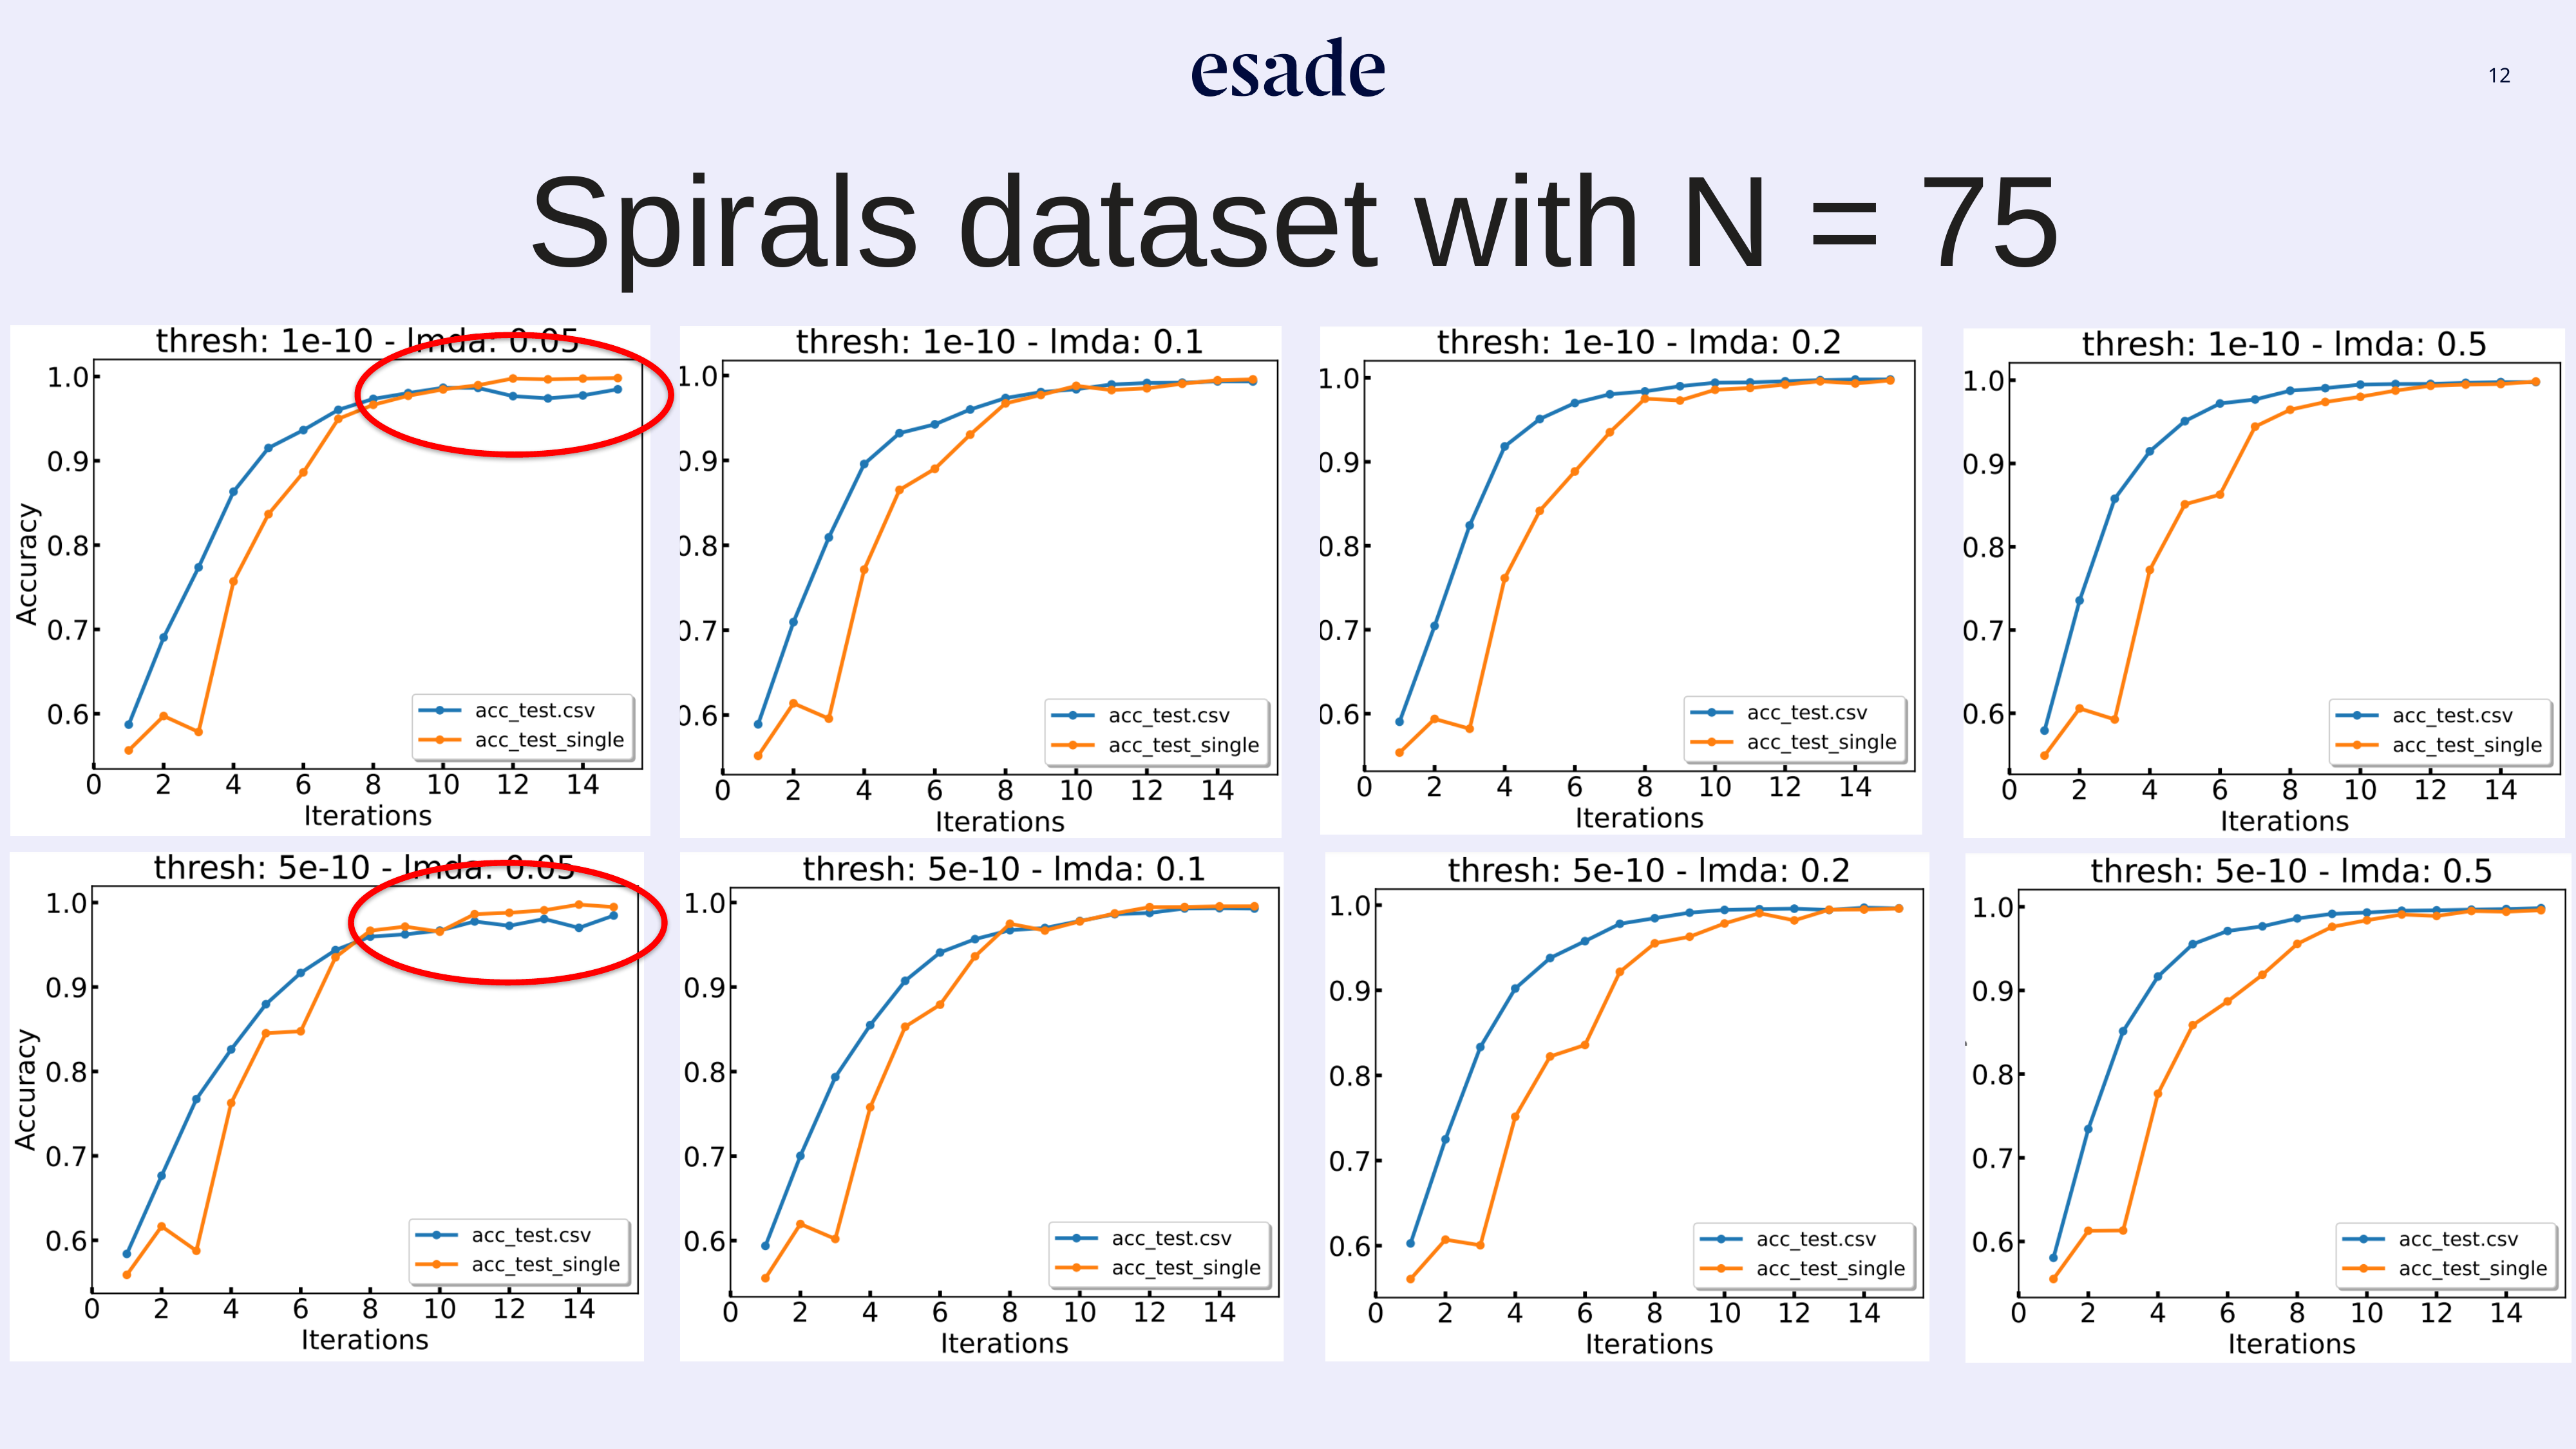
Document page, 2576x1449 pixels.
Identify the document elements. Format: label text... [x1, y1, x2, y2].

text_box [10, 132, 591, 219]
text_box Spirals dataset with N = 75 [80, 133, 2510, 297]
picture [10, 325, 651, 836]
picture [679, 325, 1282, 838]
picture [10, 851, 645, 1361]
picture [679, 851, 1284, 1361]
text_box [647, 894, 665, 951]
picture [1325, 851, 1930, 1361]
picture [1320, 326, 1922, 835]
picture [1965, 853, 2572, 1363]
picture [1963, 328, 2566, 838]
picture [1192, 37, 1385, 97]
text_box [654, 366, 672, 423]
